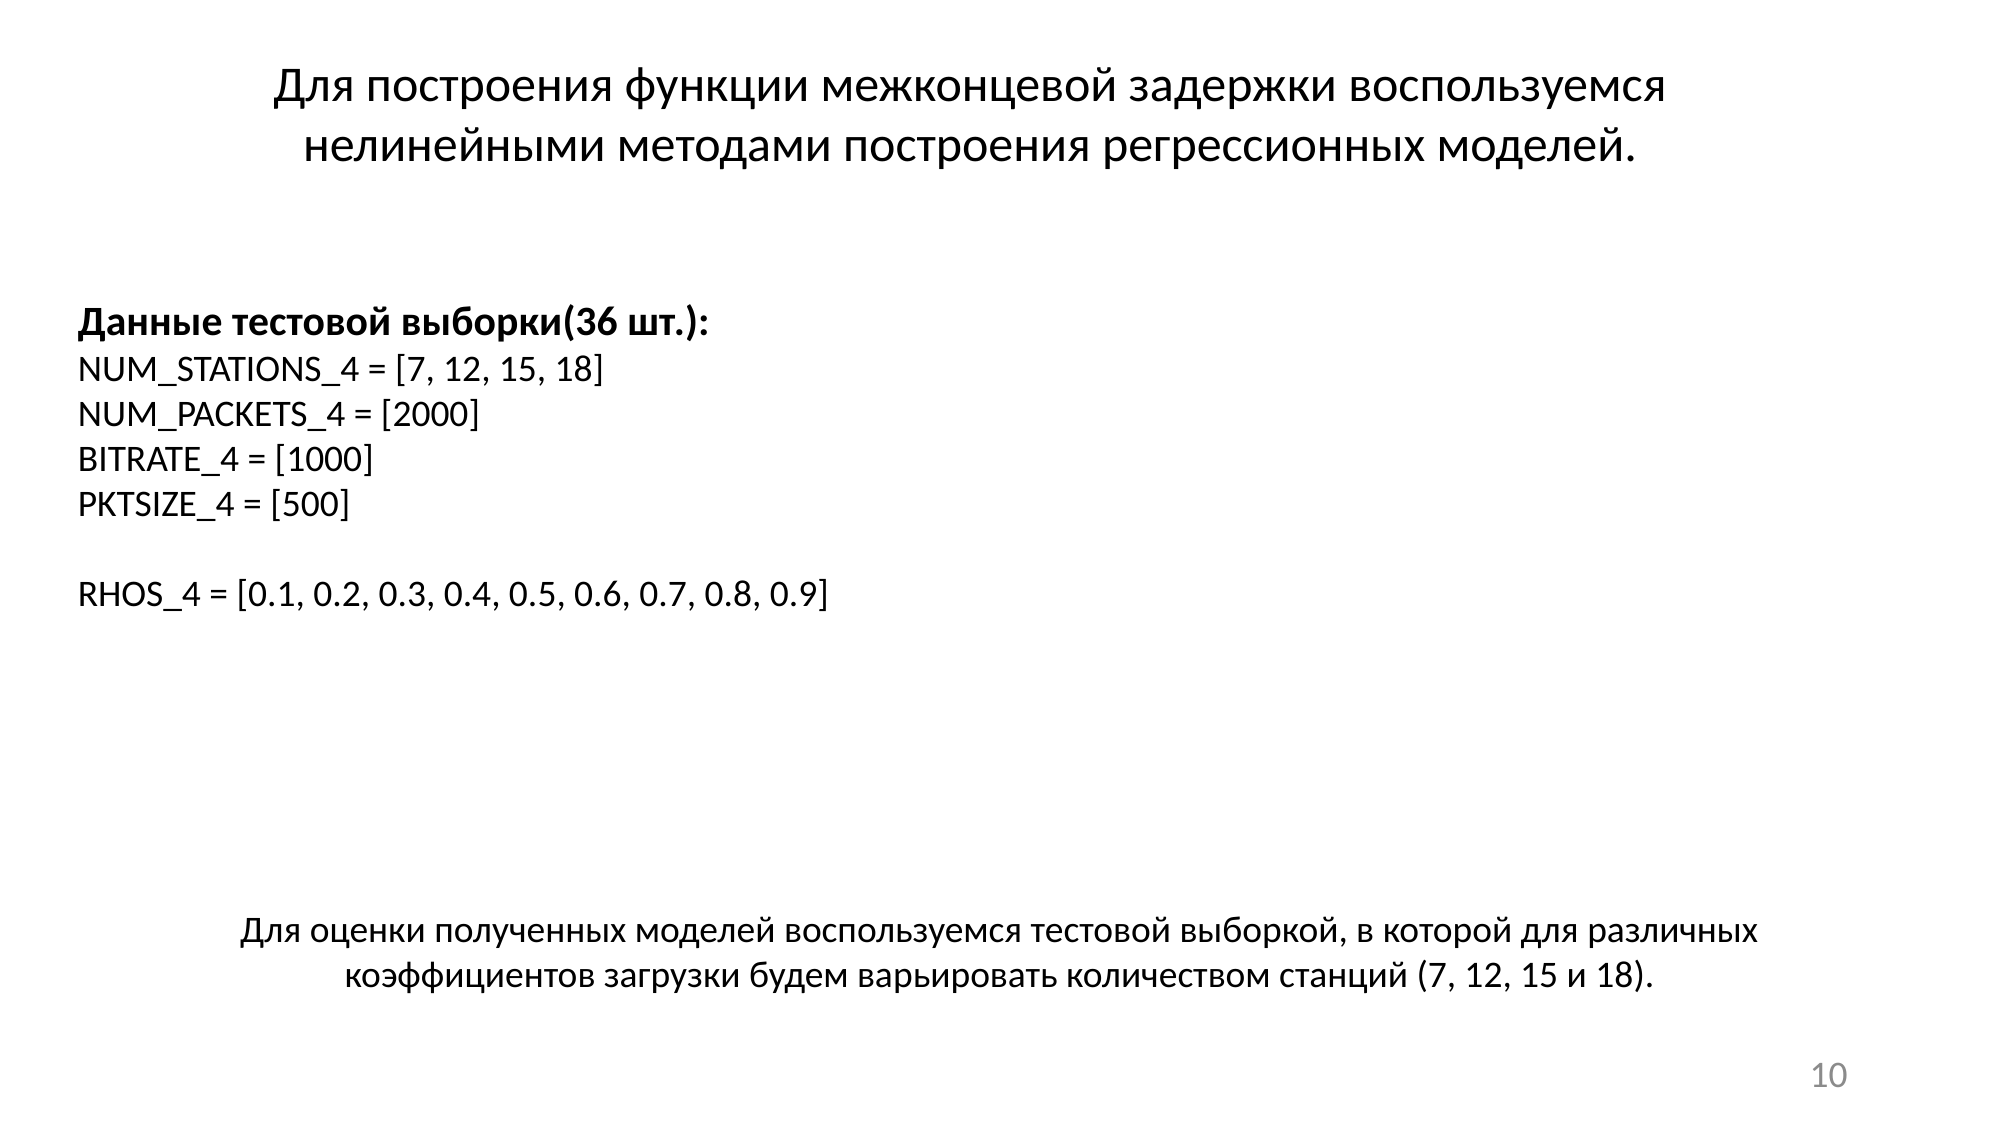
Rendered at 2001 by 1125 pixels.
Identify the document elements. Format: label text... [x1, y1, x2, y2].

text_box Для построения функции межконцевой задержки воспользуемся нелинейными методами построения регрессионных моделей. [112, 44, 1829, 179]
slide_number 10 [1412, 1042, 1863, 1103]
text_box Для оценки полученных моделей воспользуемся тестовой выборкой, в которой для различных коэффициентов загрузки будем варьировать количеством станций (7, 12, 15 и 18). [173, 897, 1827, 1003]
text_box Данные тестовой выборки(36 шт.): NUM_STATIONS_4 = [7, 12, 15, 18] NUM_PACKETS_4 = [2000] BITRATE_4 = [1000] PKTSIZE_4 = [500] RHOS_4 = [0.1, 0.2, 0.3, 0.4, 0.5, 0.6, 0.7, 0.8, 0.9] [63, 286, 1064, 622]
